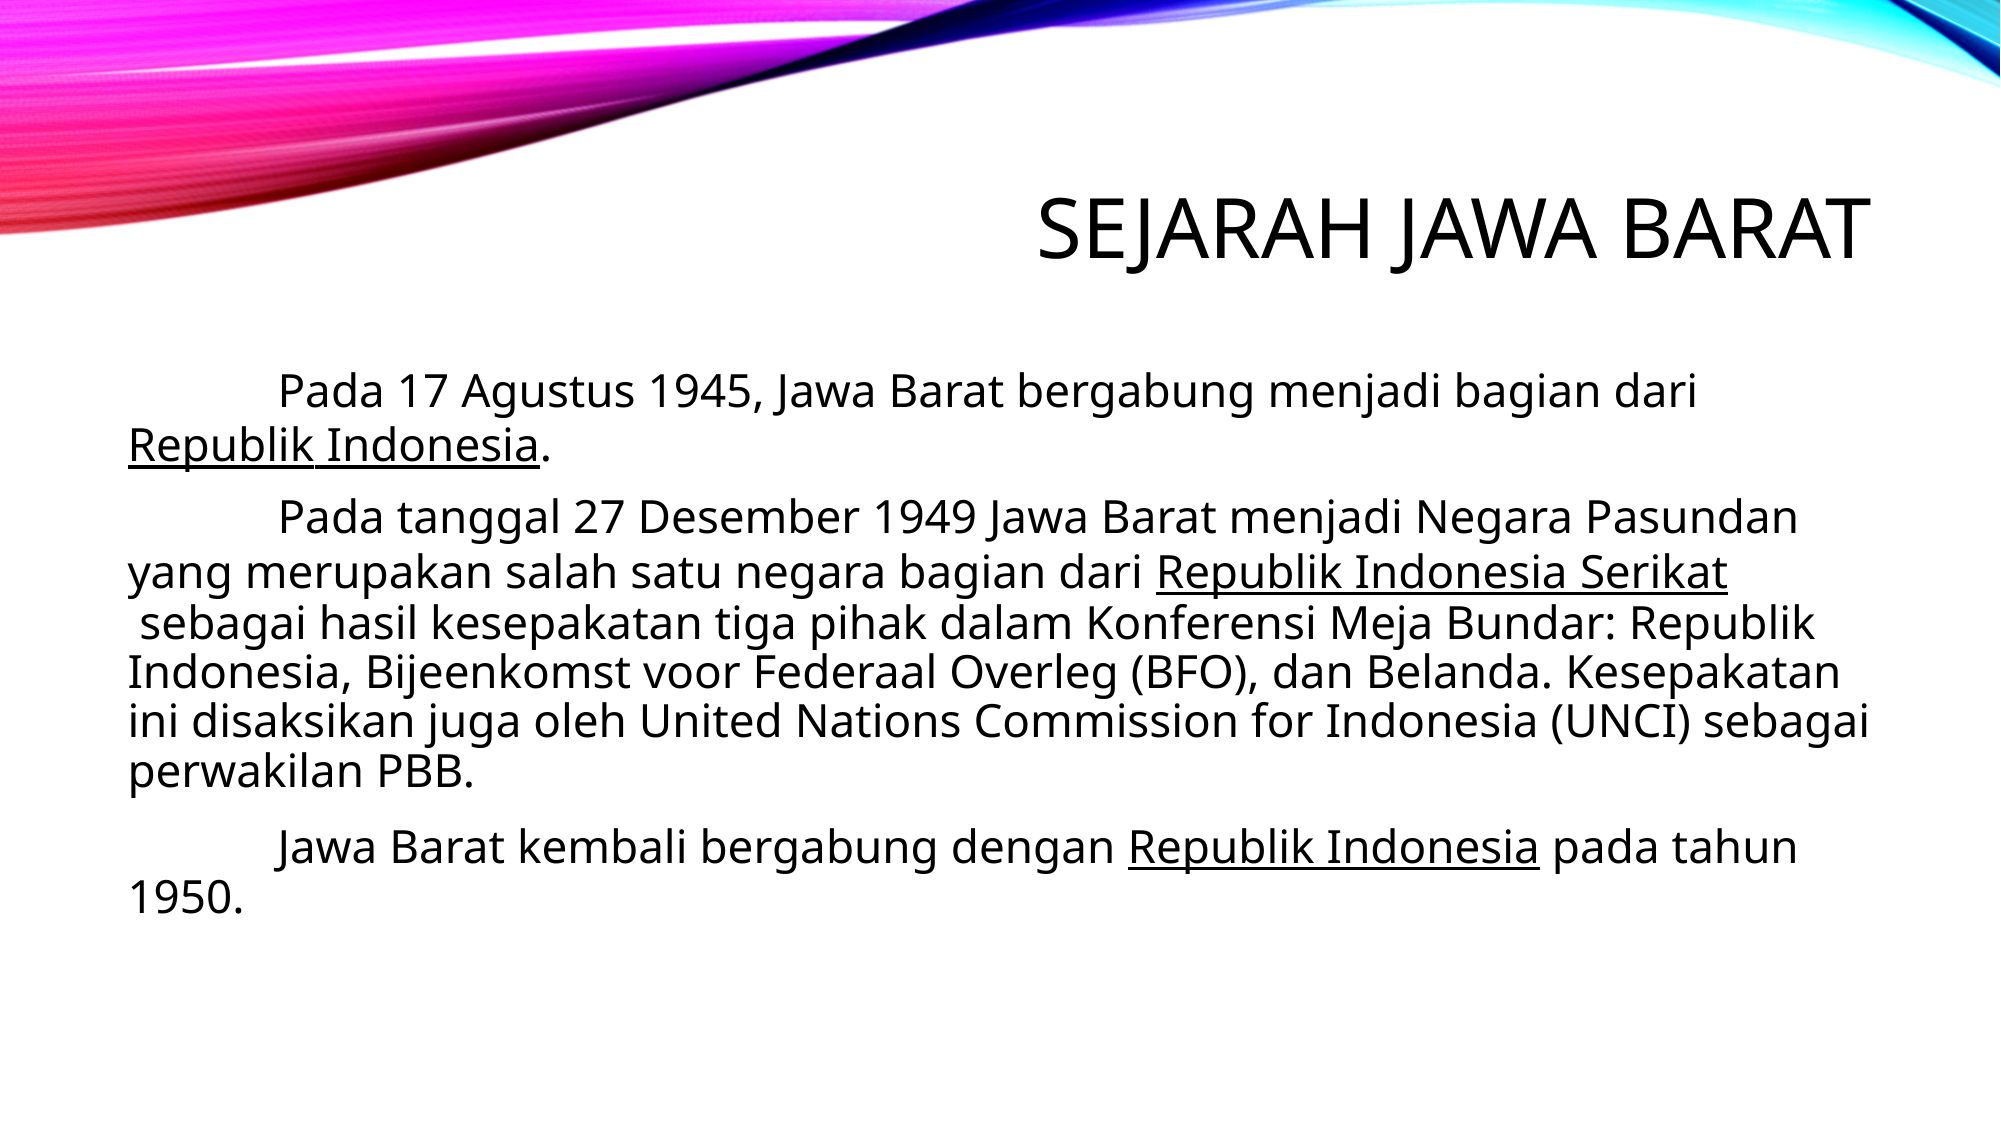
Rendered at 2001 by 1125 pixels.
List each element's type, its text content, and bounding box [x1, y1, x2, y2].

picture [1910, 0, 2000, 45]
picture [0, 0, 2000, 237]
title Sejarah jawa barat [474, 125, 1888, 338]
list Pada 17 Agustus 1945, Jawa Barat bergabung menjadi bagian dari Republik Indonesia. Pada tanggal 27 Desember 1949 Jawa Barat menjadi Negara Pasundan yang merupakan salah satu negara bagian dari Republik Indonesia Serikat sebagai hasil kesepakatan tiga pihak dalam Konferensi Meja Bundar: Republik Indonesia, Bijeenkomst voor Federaal Overleg (BFO), dan Belanda. Kesepakatan ini disaksikan juga oleh United Nations Commission for Indonesia (UNCI) sebagai perwakilan PBB. Jawa Barat kembali bergabung dengan Republik Indonesia pada tahun 1950. [112, 360, 1888, 1021]
picture [1890, 0, 2000, 75]
